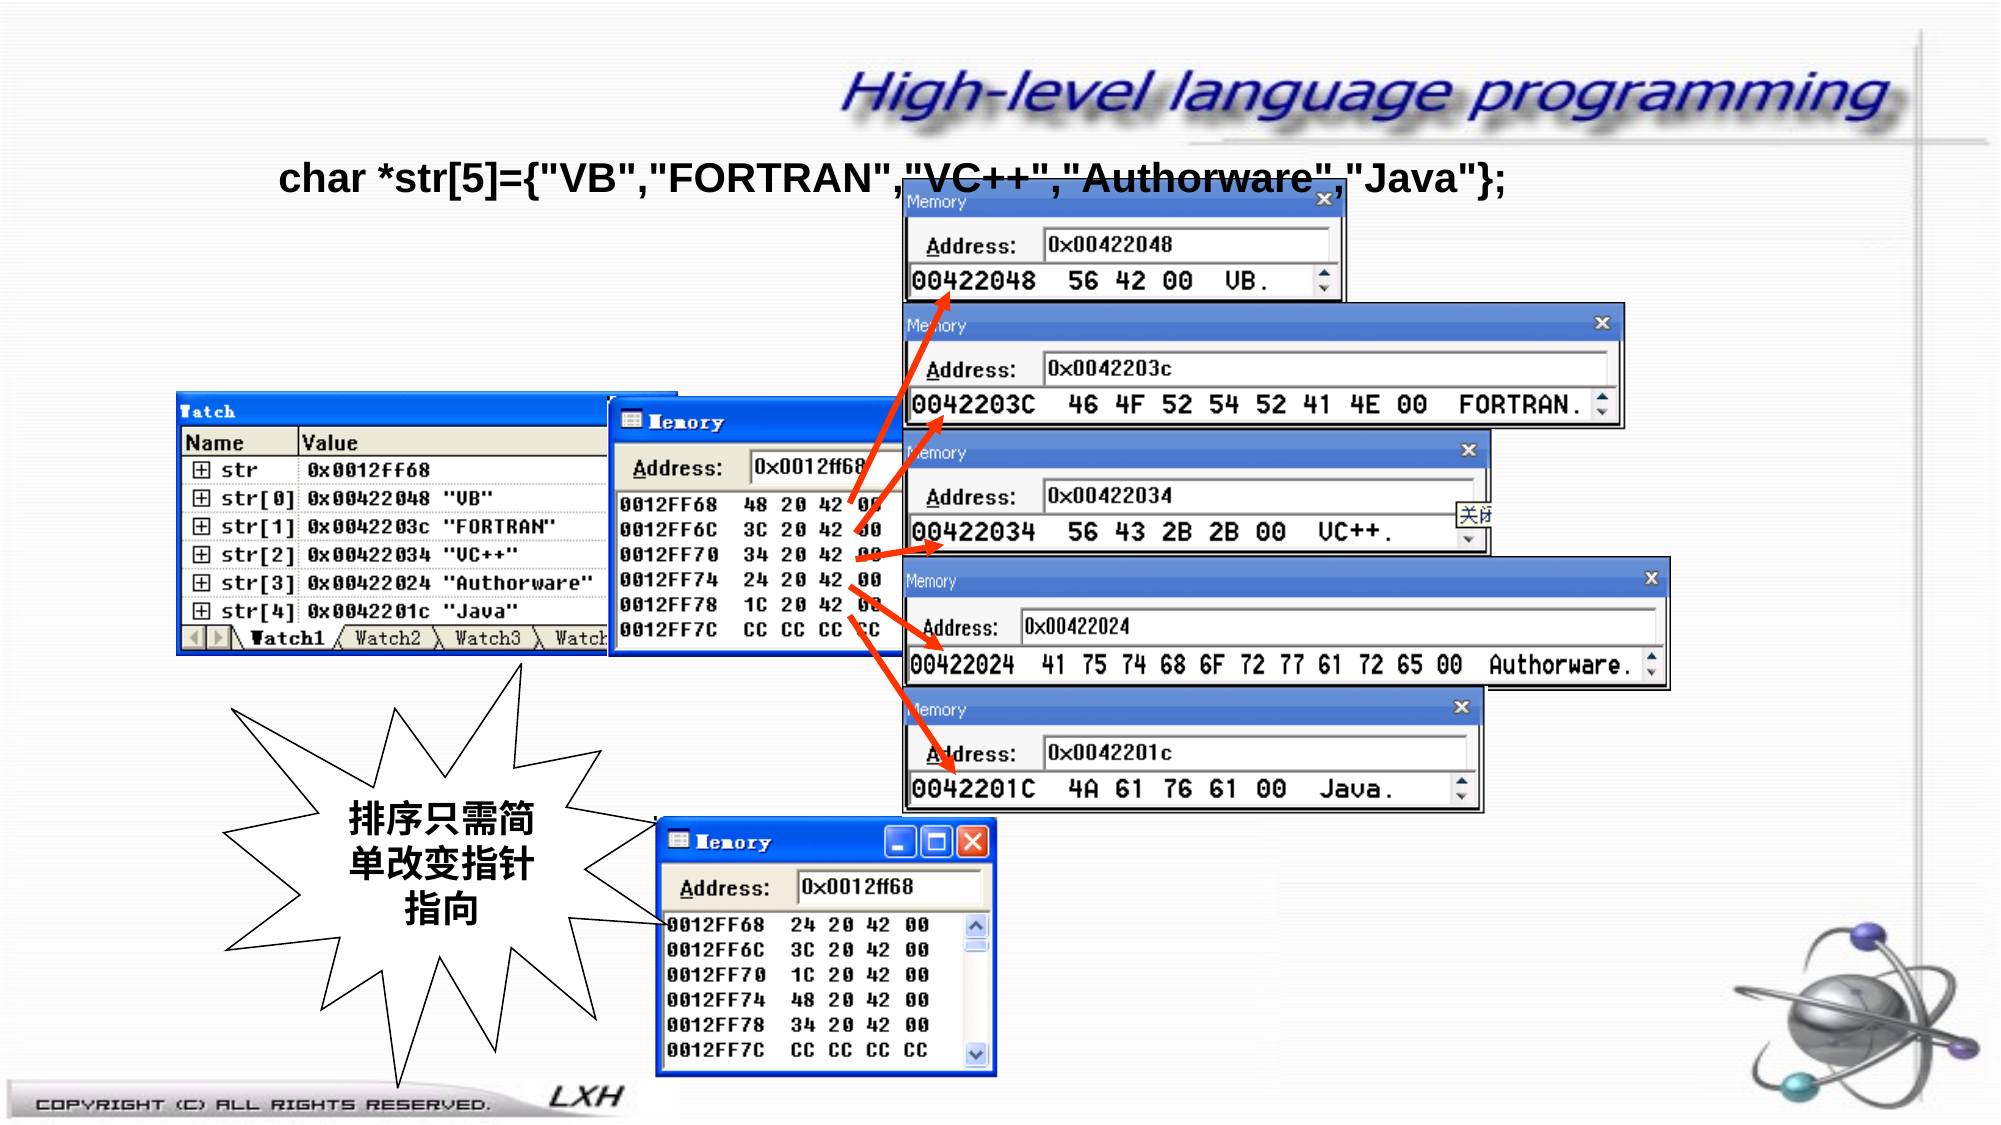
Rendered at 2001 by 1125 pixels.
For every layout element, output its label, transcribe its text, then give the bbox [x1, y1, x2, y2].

text_box char *str[5]={"VB","FORTRAN","VC++","Authorware","Java"}; [263, 143, 1524, 208]
text_box 排序只需简单改变指针指向 [223, 663, 654, 1089]
picture [0, 0, 2001, 1125]
